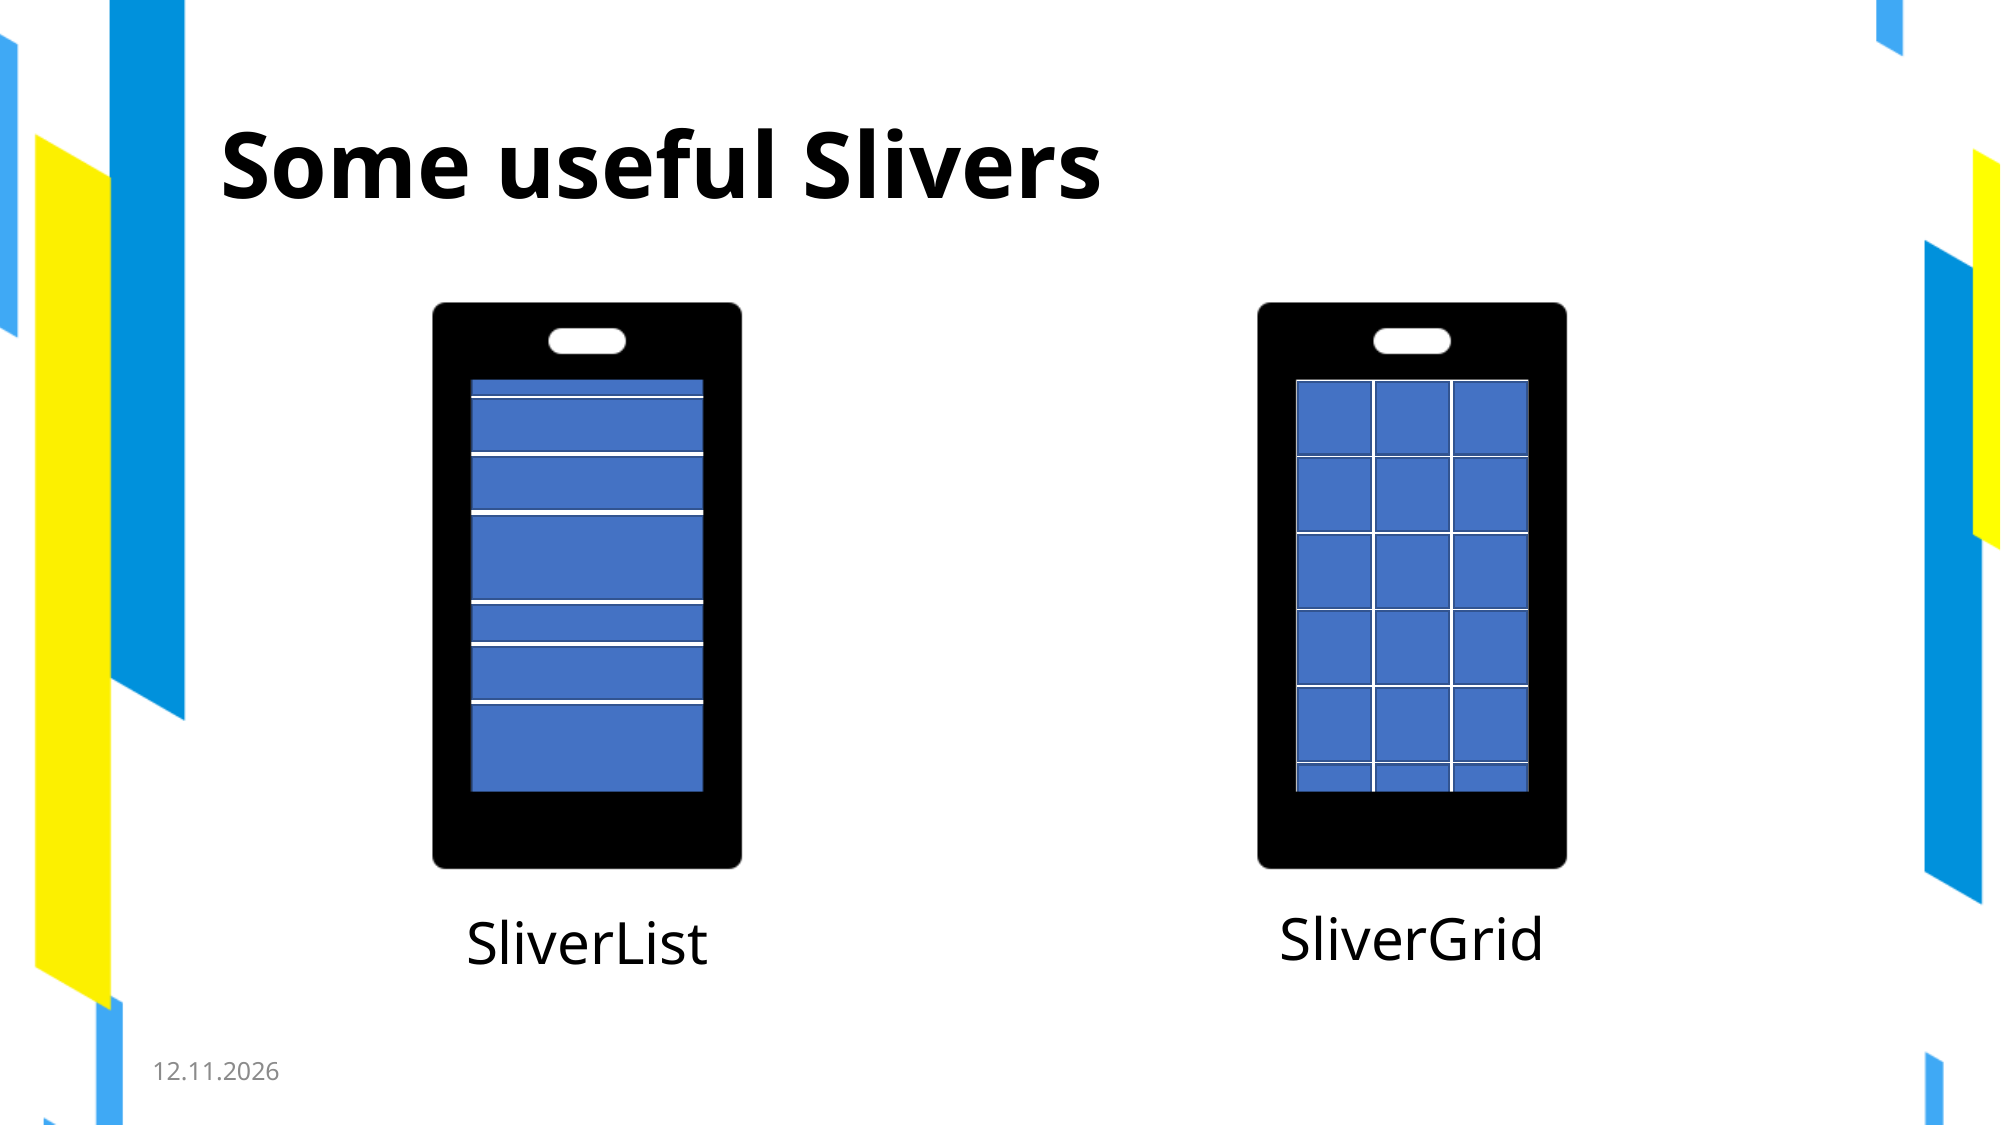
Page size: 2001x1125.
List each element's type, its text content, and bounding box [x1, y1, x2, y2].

title Some useful Slivers [205, 59, 1863, 278]
text_box SliverGrid [1264, 895, 1560, 980]
text_box SliverList [451, 898, 724, 984]
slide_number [137, 1042, 588, 1103]
picture [0, 0, 2001, 1125]
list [278, 277, 897, 895]
